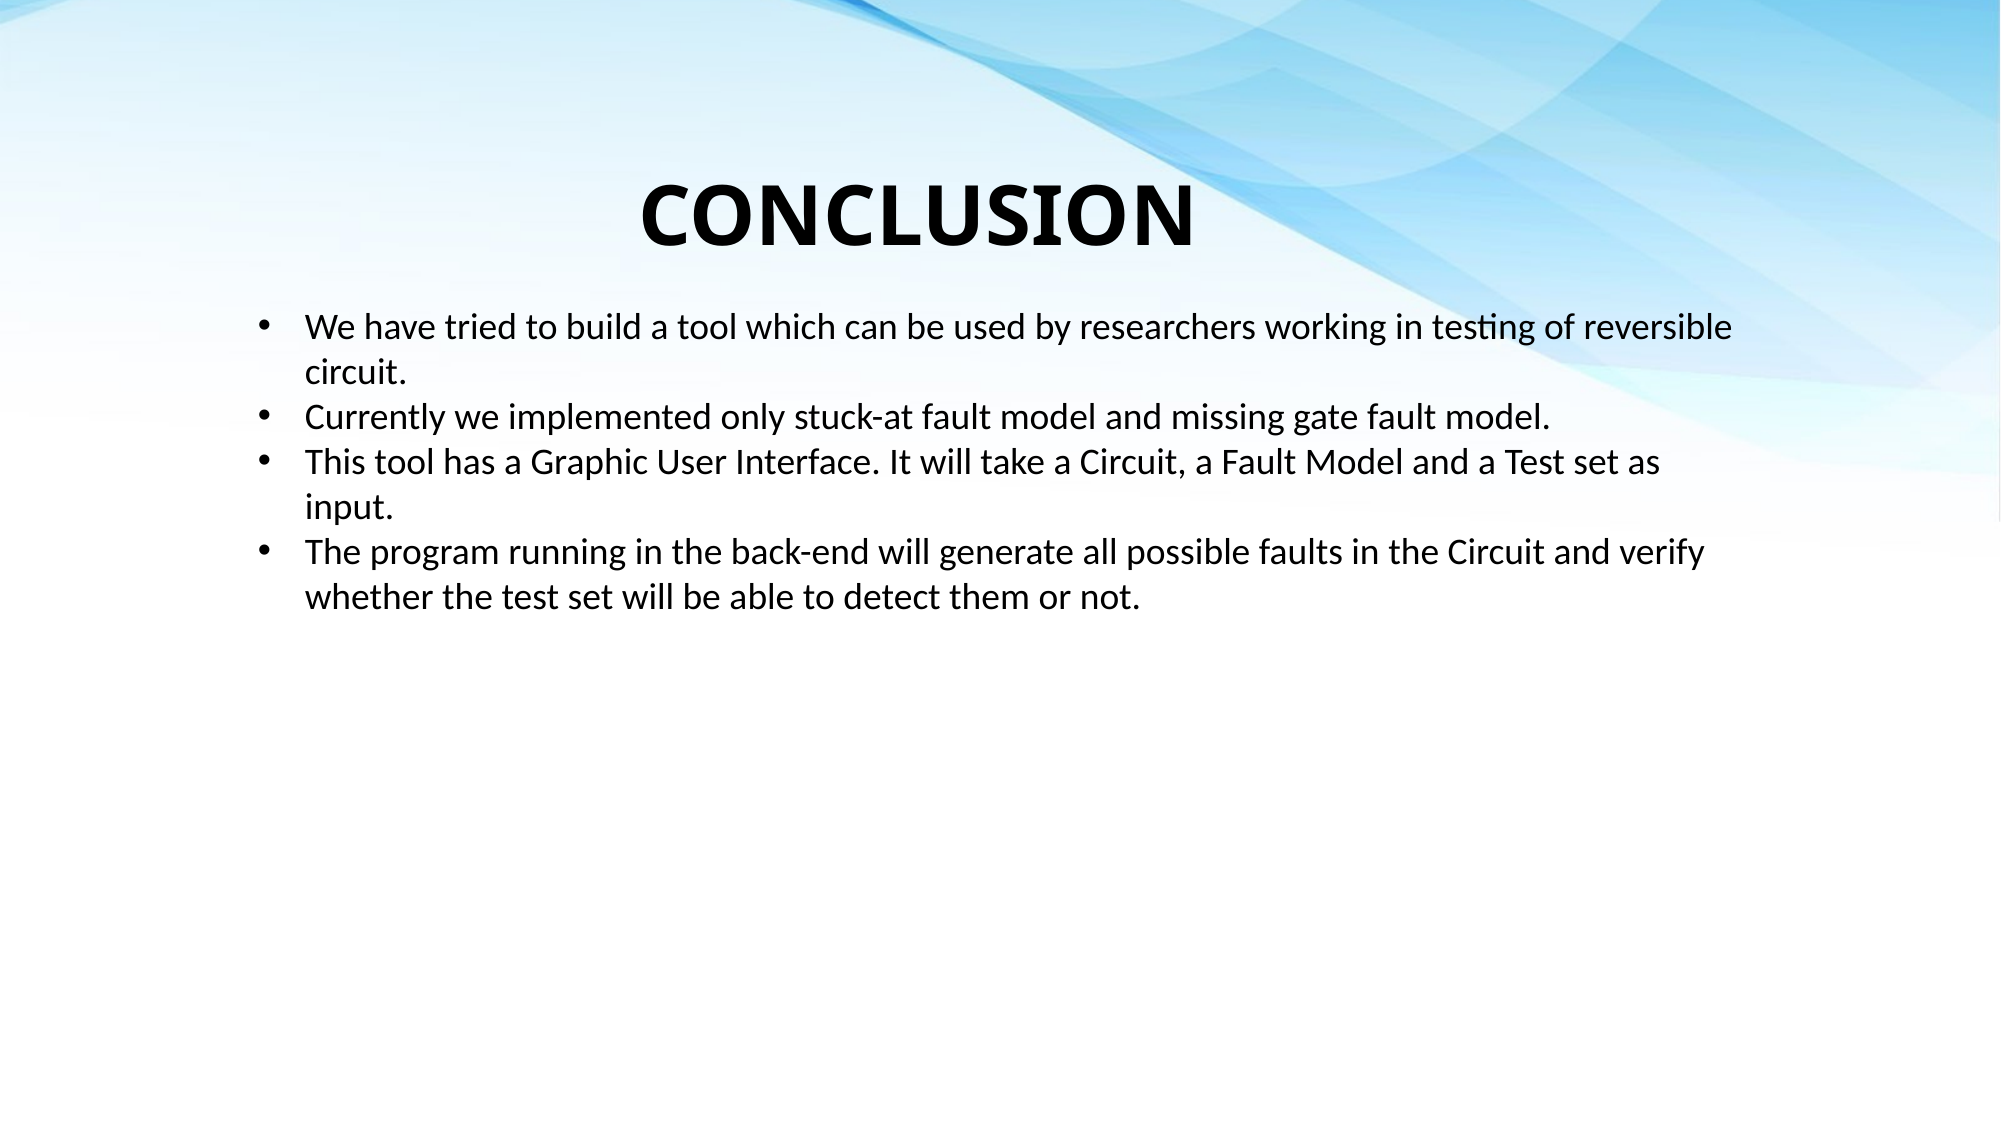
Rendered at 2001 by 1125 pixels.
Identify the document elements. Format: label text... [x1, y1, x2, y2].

text_box We have tried to build a tool which can be used by researchers working in testing of reversible circuit. Currently we implemented only stuck-at fault model and missing gate fault model. This tool has a Graphic User Interface. It will take a Circuit, a Fault Model and a Test set as input. The program running in the back-end will generate all possible faults in the Circuit and verify whether the test set will be able to detect them or not. [243, 294, 1757, 624]
picture [0, 0, 2001, 1125]
text_box CONCLUSION [243, 154, 1594, 270]
